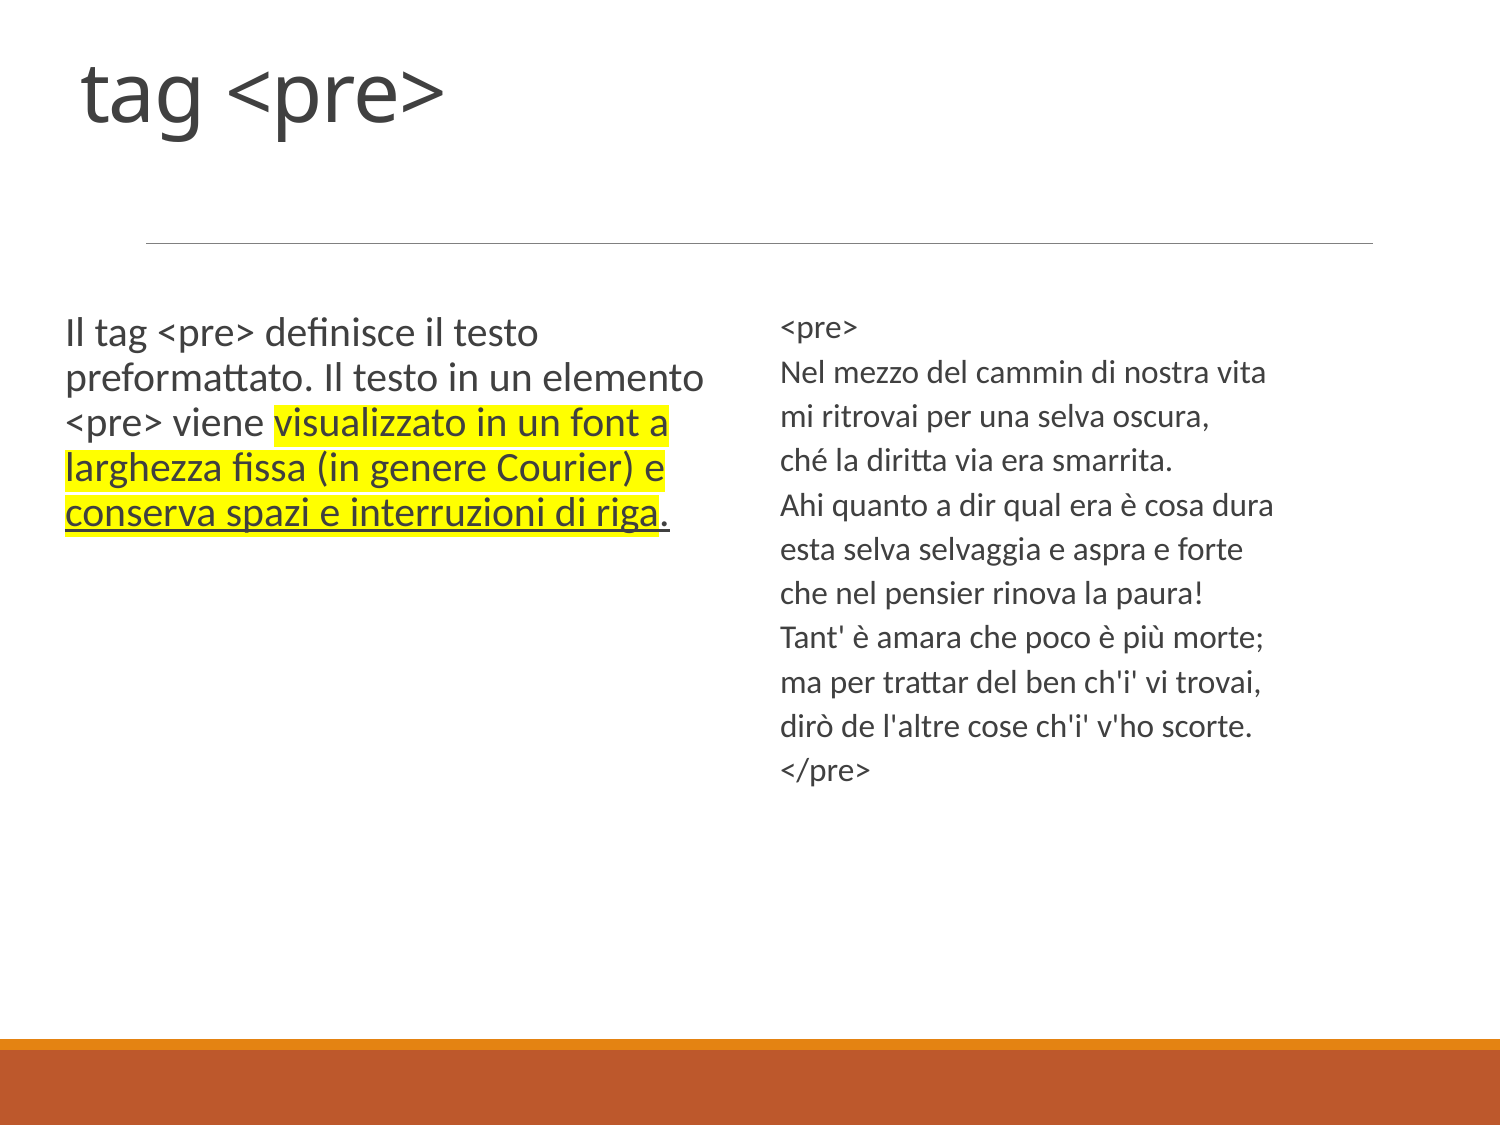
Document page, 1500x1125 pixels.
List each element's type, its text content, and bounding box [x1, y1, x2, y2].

list <pre> Nel mezzo del cammin di nostra vita mi ritrovai per una selva oscura, ché la diritta via era smarrita. Ahi quanto a dir qual era è cosa dura esta selva selvaggia e aspra e forte che nel pensier rinova la paura! Tant' è amara che poco è più morte; ma per trattar del ben ch'i' vi trovai, dirò de l'altre cose ch'i' v'ho scorte. </pre> [765, 302, 1436, 963]
list Il tag <pre> definisce il testo preformattato. Il testo in un elemento <pre> viene visualizzato in un font a larghezza fissa (in genere Courier) e conserva spazi e interruzioni di riga. [64, 302, 743, 963]
title tag <pre> [64, 47, 1436, 285]
